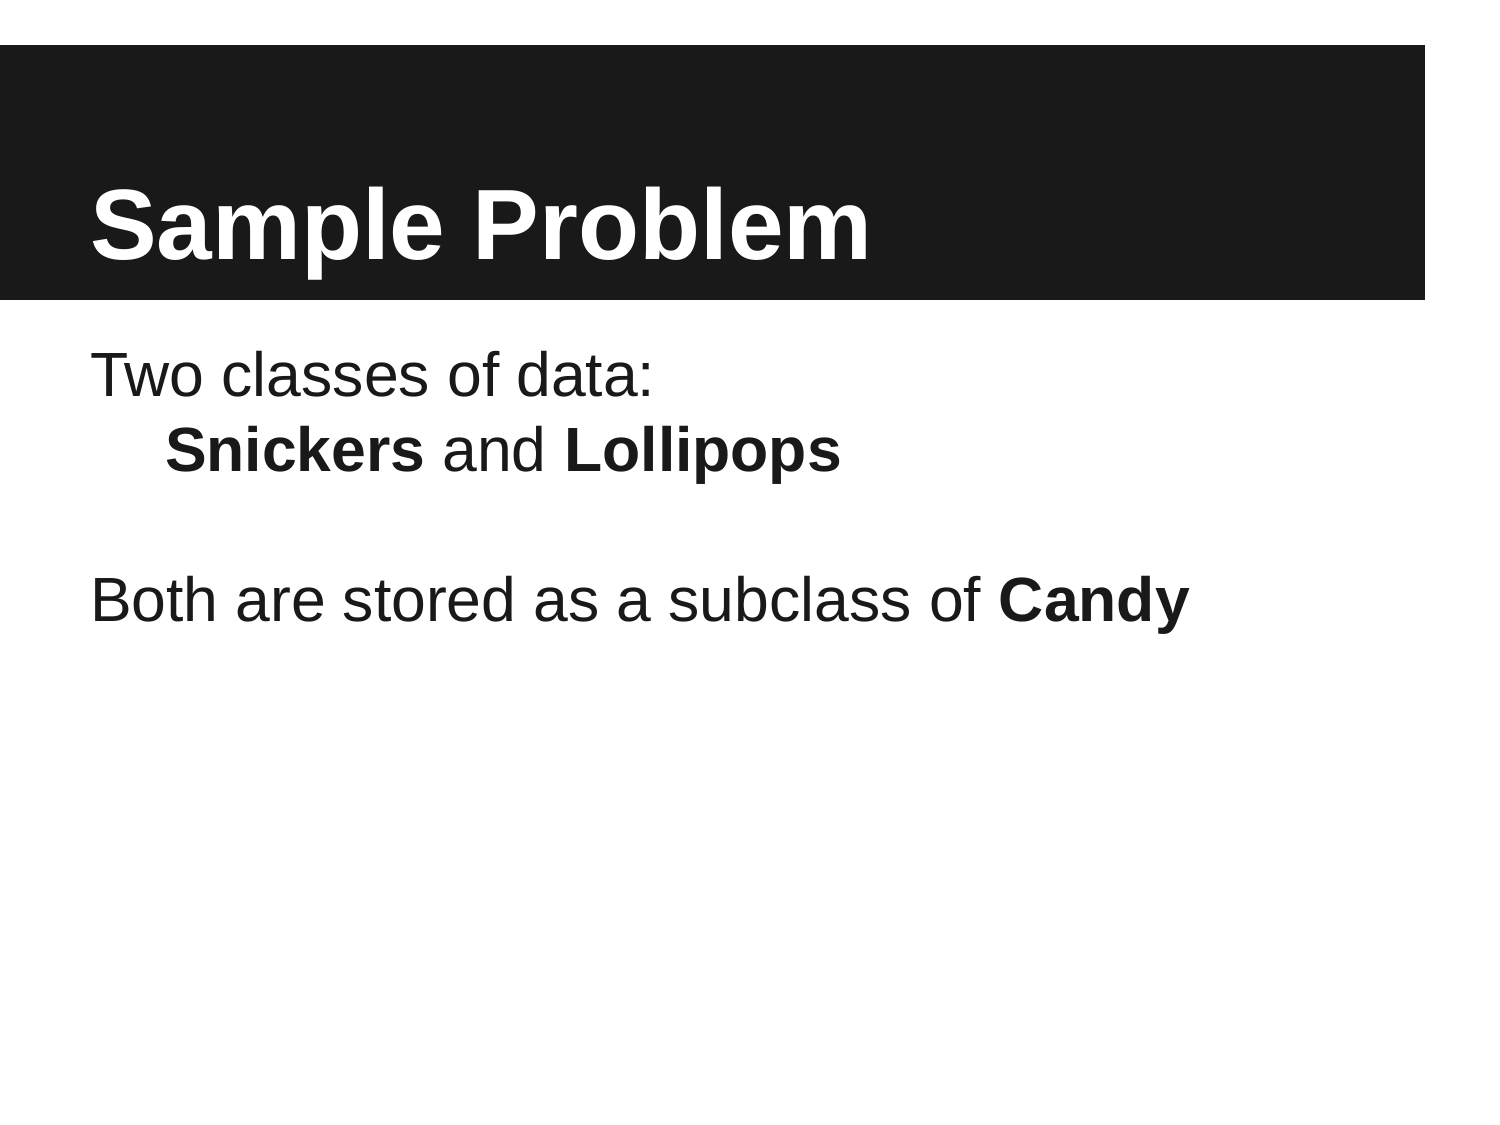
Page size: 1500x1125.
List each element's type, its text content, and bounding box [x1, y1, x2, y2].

title Sample Problem [75, 45, 1425, 295]
list Two classes of data: Snickers and Lollipops Both are stored as a subclass of Candy [75, 319, 1425, 1078]
